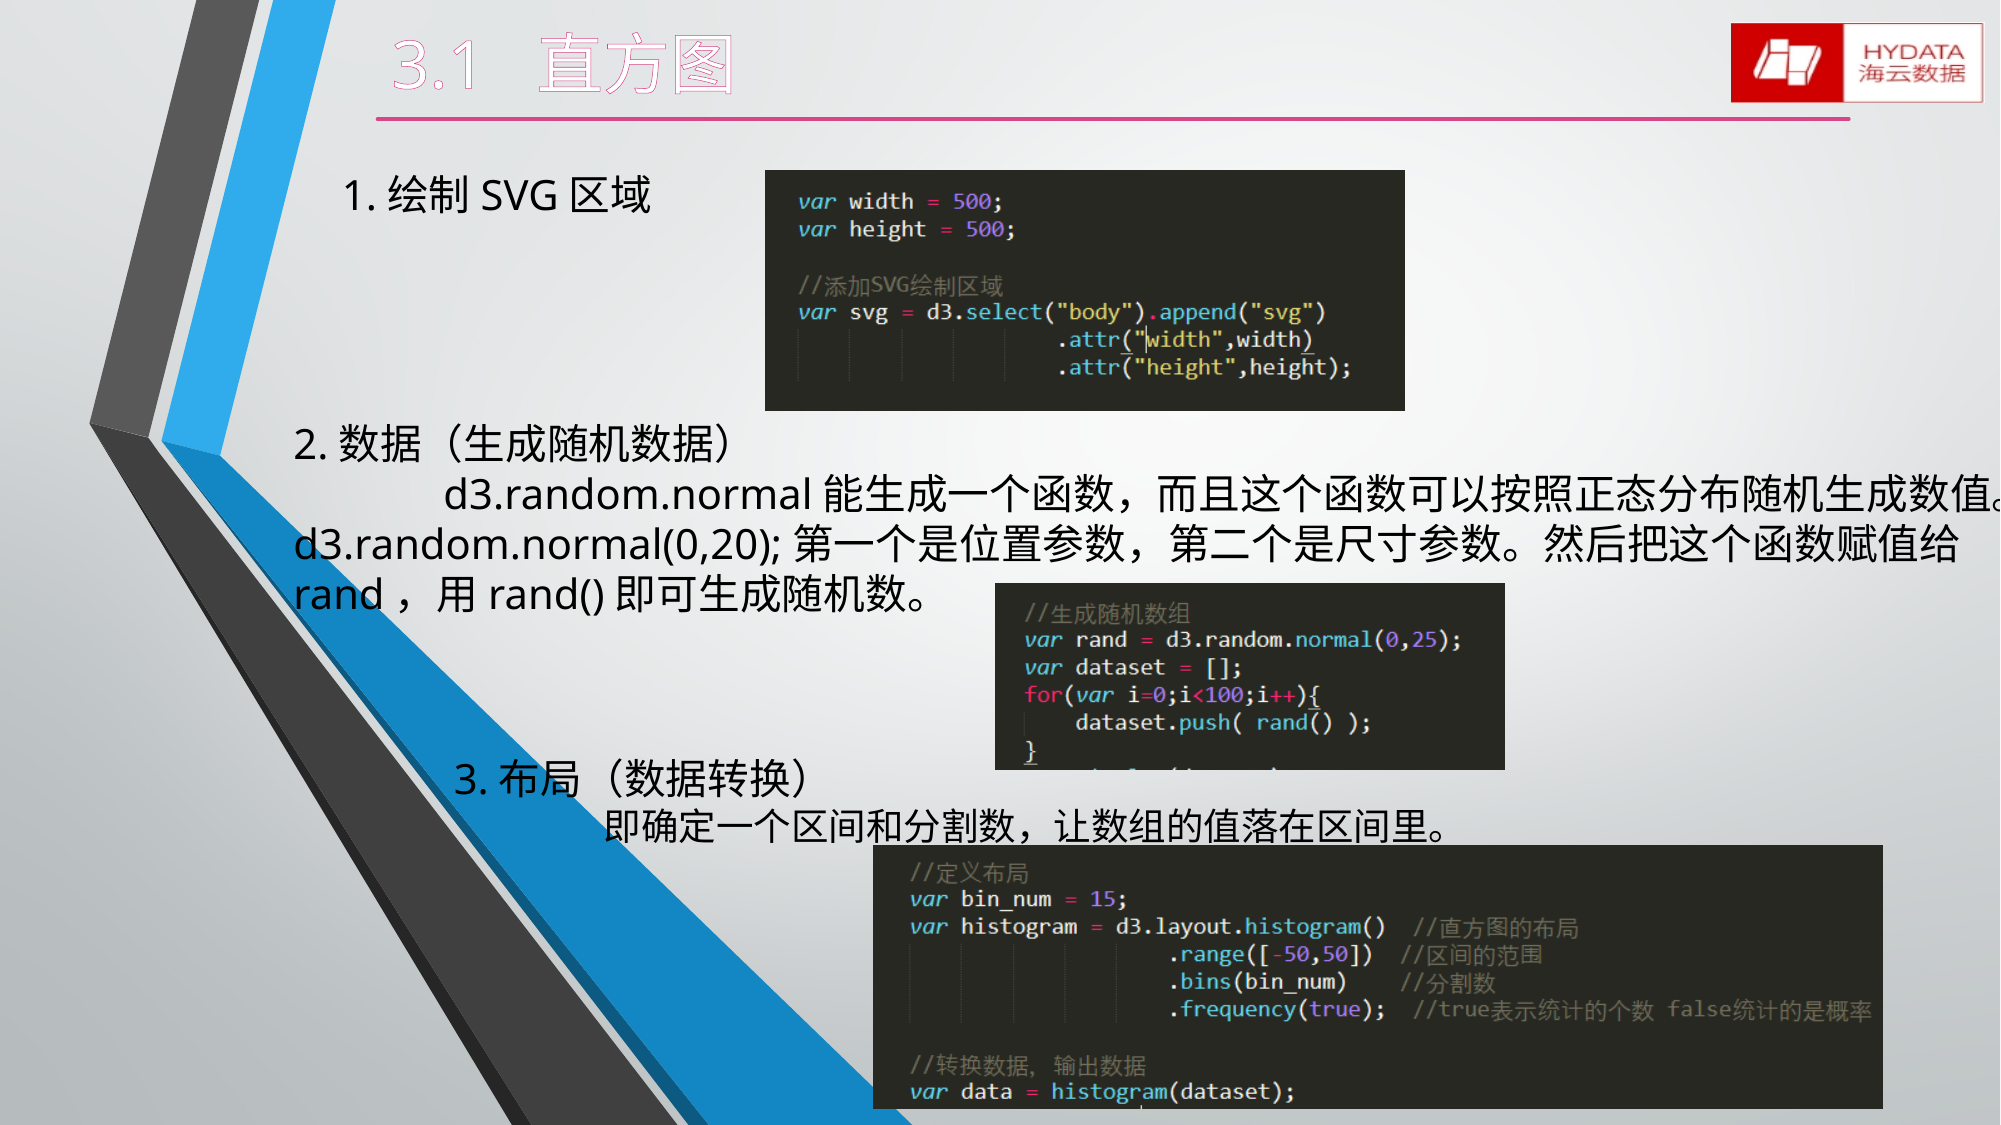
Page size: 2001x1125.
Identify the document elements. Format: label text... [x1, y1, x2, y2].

text_box 1.绘制SVG区域 [327, 160, 668, 226]
picture [1731, 21, 1986, 103]
picture [995, 583, 1505, 770]
text_box 3.1 直方图 [376, 14, 752, 110]
picture [872, 844, 1883, 1110]
text_box 3.布局（数据转换） 即确定一个区间和分割数，让数组的值落在区间里。 [439, 745, 1481, 856]
text_box 2.数据（生成随机数据） d3.random.normal能生成一个函数，而且这个函数可以按照正态分布随机生成数值。 d3.random.normal(0,20);第一个是位置参数，第二个是尺寸参数。然后把这个函数赋值给 rand，用rand()即可生成随机数。 [278, 410, 2000, 626]
picture [765, 170, 1405, 411]
